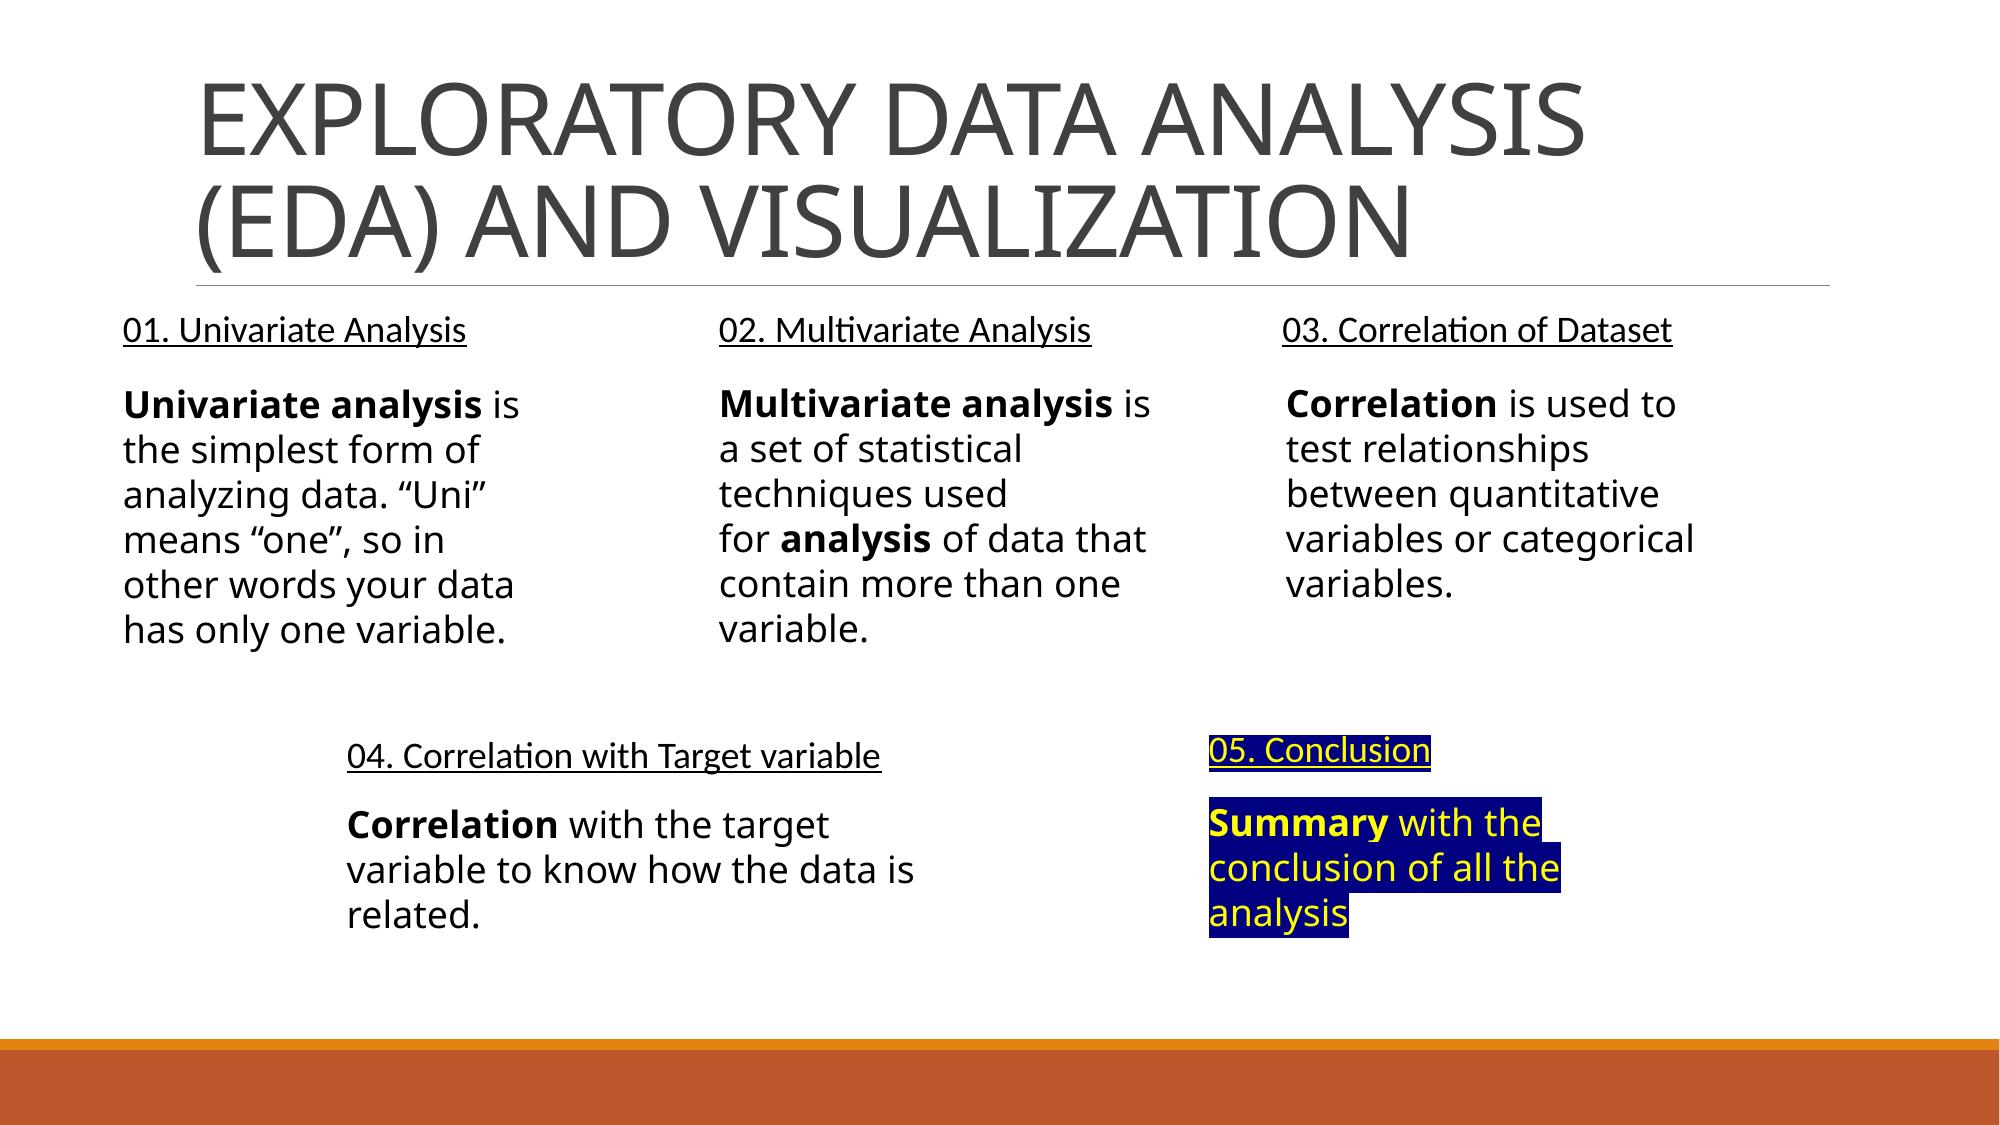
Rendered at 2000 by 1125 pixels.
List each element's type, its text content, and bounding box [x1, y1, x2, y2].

text_box 04. Correlation with Target variable [332, 723, 1038, 784]
text_box Summary with the conclusion of all the analysis [1194, 791, 1718, 942]
title EXPLORATORY DATA ANALYSIS (EDA) AND VISUALIZATION [179, 47, 1830, 285]
text_box 05. Conclusion [1194, 717, 1520, 778]
text_box Univariate analysis is the simplest form of analyzing data. “Uni” means “one”, so in other words your data has only one variable. [108, 373, 556, 659]
text_box Multivariate analysis is a set of statistical techniques used for analysis of data that contain more than one variable. [704, 372, 1184, 657]
text_box Correlation is used to test relationships between quantitative variables or categorical variables. [1271, 372, 1751, 612]
text_box 02. Multivariate Analysis [704, 297, 1184, 358]
text_box Correlation with the target variable to know how the data is related. [331, 793, 988, 944]
text_box 03. Correlation of Dataset [1267, 297, 1784, 358]
text_box 01. Univariate Analysis [108, 297, 556, 358]
